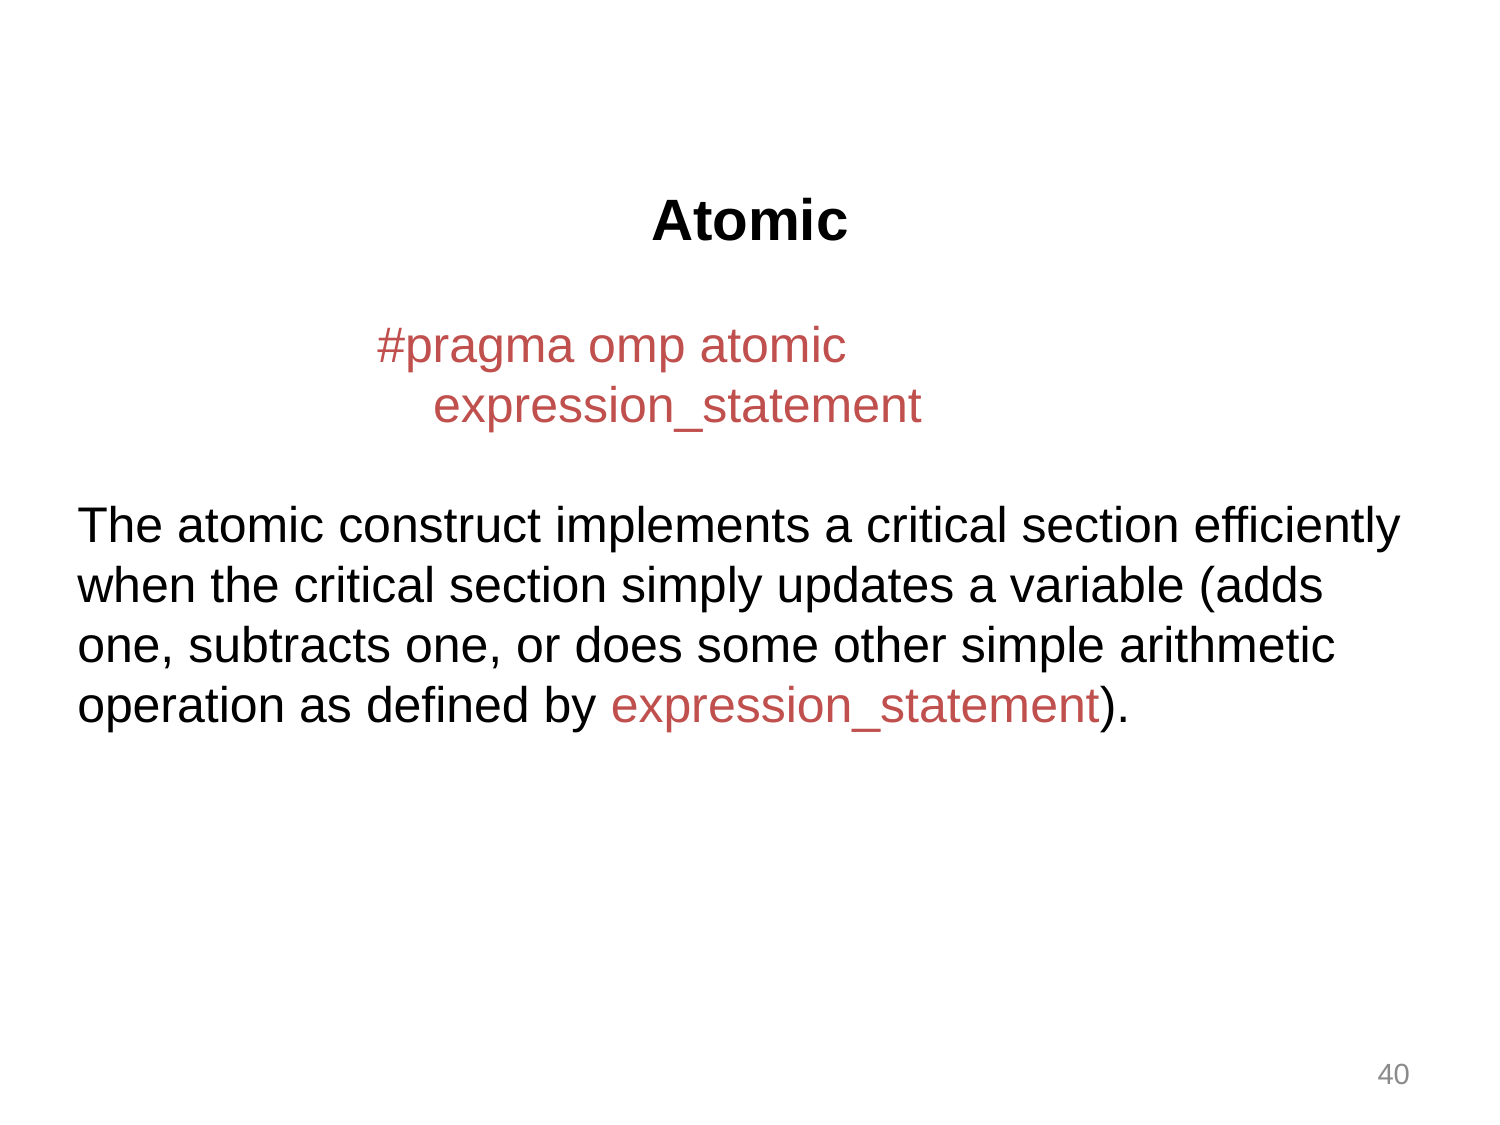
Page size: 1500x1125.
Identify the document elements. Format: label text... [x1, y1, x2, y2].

slide_number 40 [1074, 1042, 1425, 1103]
text_box Atomic #pragma omp atomic expression_statement The atomic construct implements a critical section efficiently when the critical section simply updates a variable (adds one, subtracts one, or does some other simple arithmetic operation as defined by expression_statement). [62, 174, 1438, 740]
